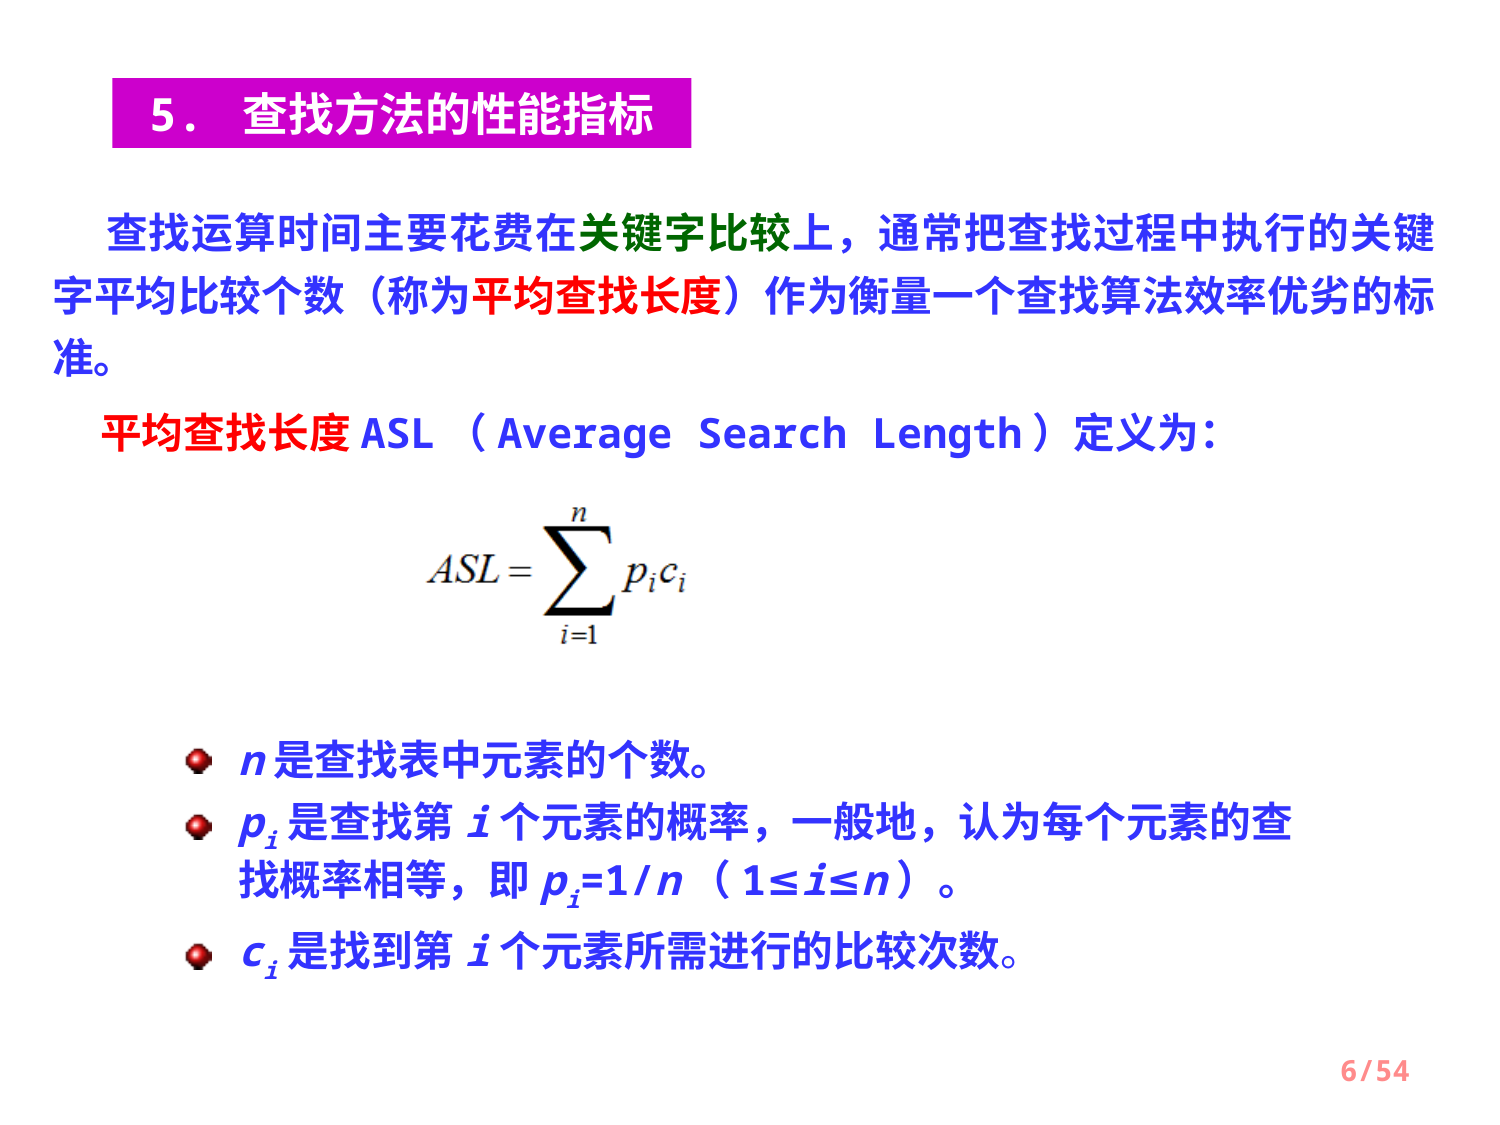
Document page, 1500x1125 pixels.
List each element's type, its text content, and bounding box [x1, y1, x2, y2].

text_box n是查找表中元素的个数。 pi是查找第i个元素的概率，一般地，认为每个元素的查找概率相等，即pi=1/n（1≤i≤n）。 ci是找到第i个元素所需进行的比较次数。 [150, 706, 1332, 1004]
picture [409, 491, 711, 666]
picture [181, 744, 212, 774]
text_box 5. 查找方法的性能指标 [112, 78, 692, 148]
slide_number 6/54 [1074, 1042, 1425, 1103]
picture [181, 810, 212, 840]
picture [181, 939, 212, 970]
text_box 查找运算时间主要花费在关键字比较上，通常把查找过程中执行的关键字平均比较个数（称为平均查找长度）作为衡量一个查找算法效率优劣的标准。 平均查找长度ASL（Average Search Length）定义为： [37, 187, 1450, 465]
